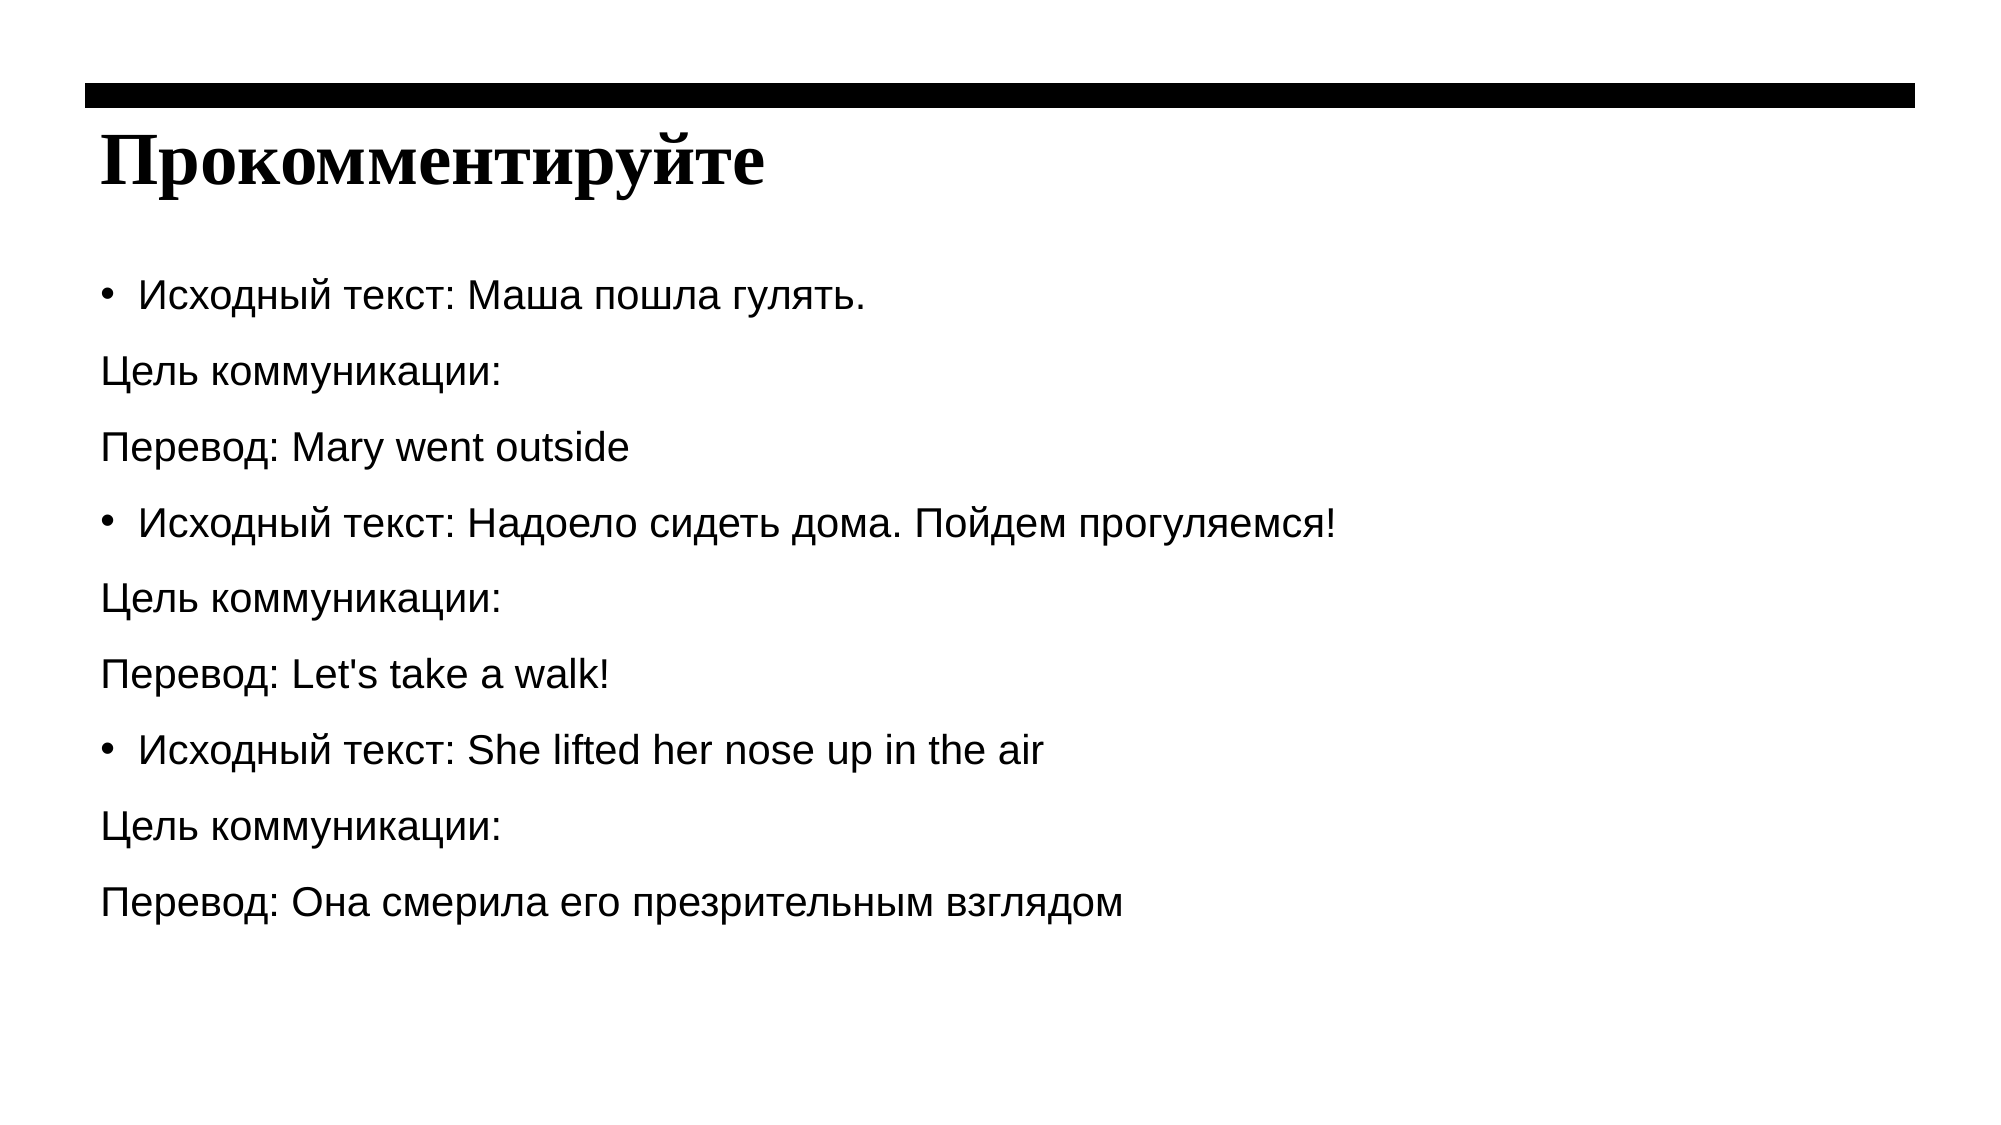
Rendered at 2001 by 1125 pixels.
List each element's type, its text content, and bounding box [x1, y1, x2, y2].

list Исходный текст: Маша пошла гулять. Цель коммуникации: Перевод: Mary went outside Исходный текст: Надоело сидеть дома. Пойдем прогуляемся! Цель коммуникации: Перевод: Let's take a walk! Исходный текст: She lifted her nose up in the air Цель коммуникации: Перевод: Она смерила его презрительным взглядом [85, 255, 1933, 1054]
title Прокомментируйте [85, 101, 1916, 221]
